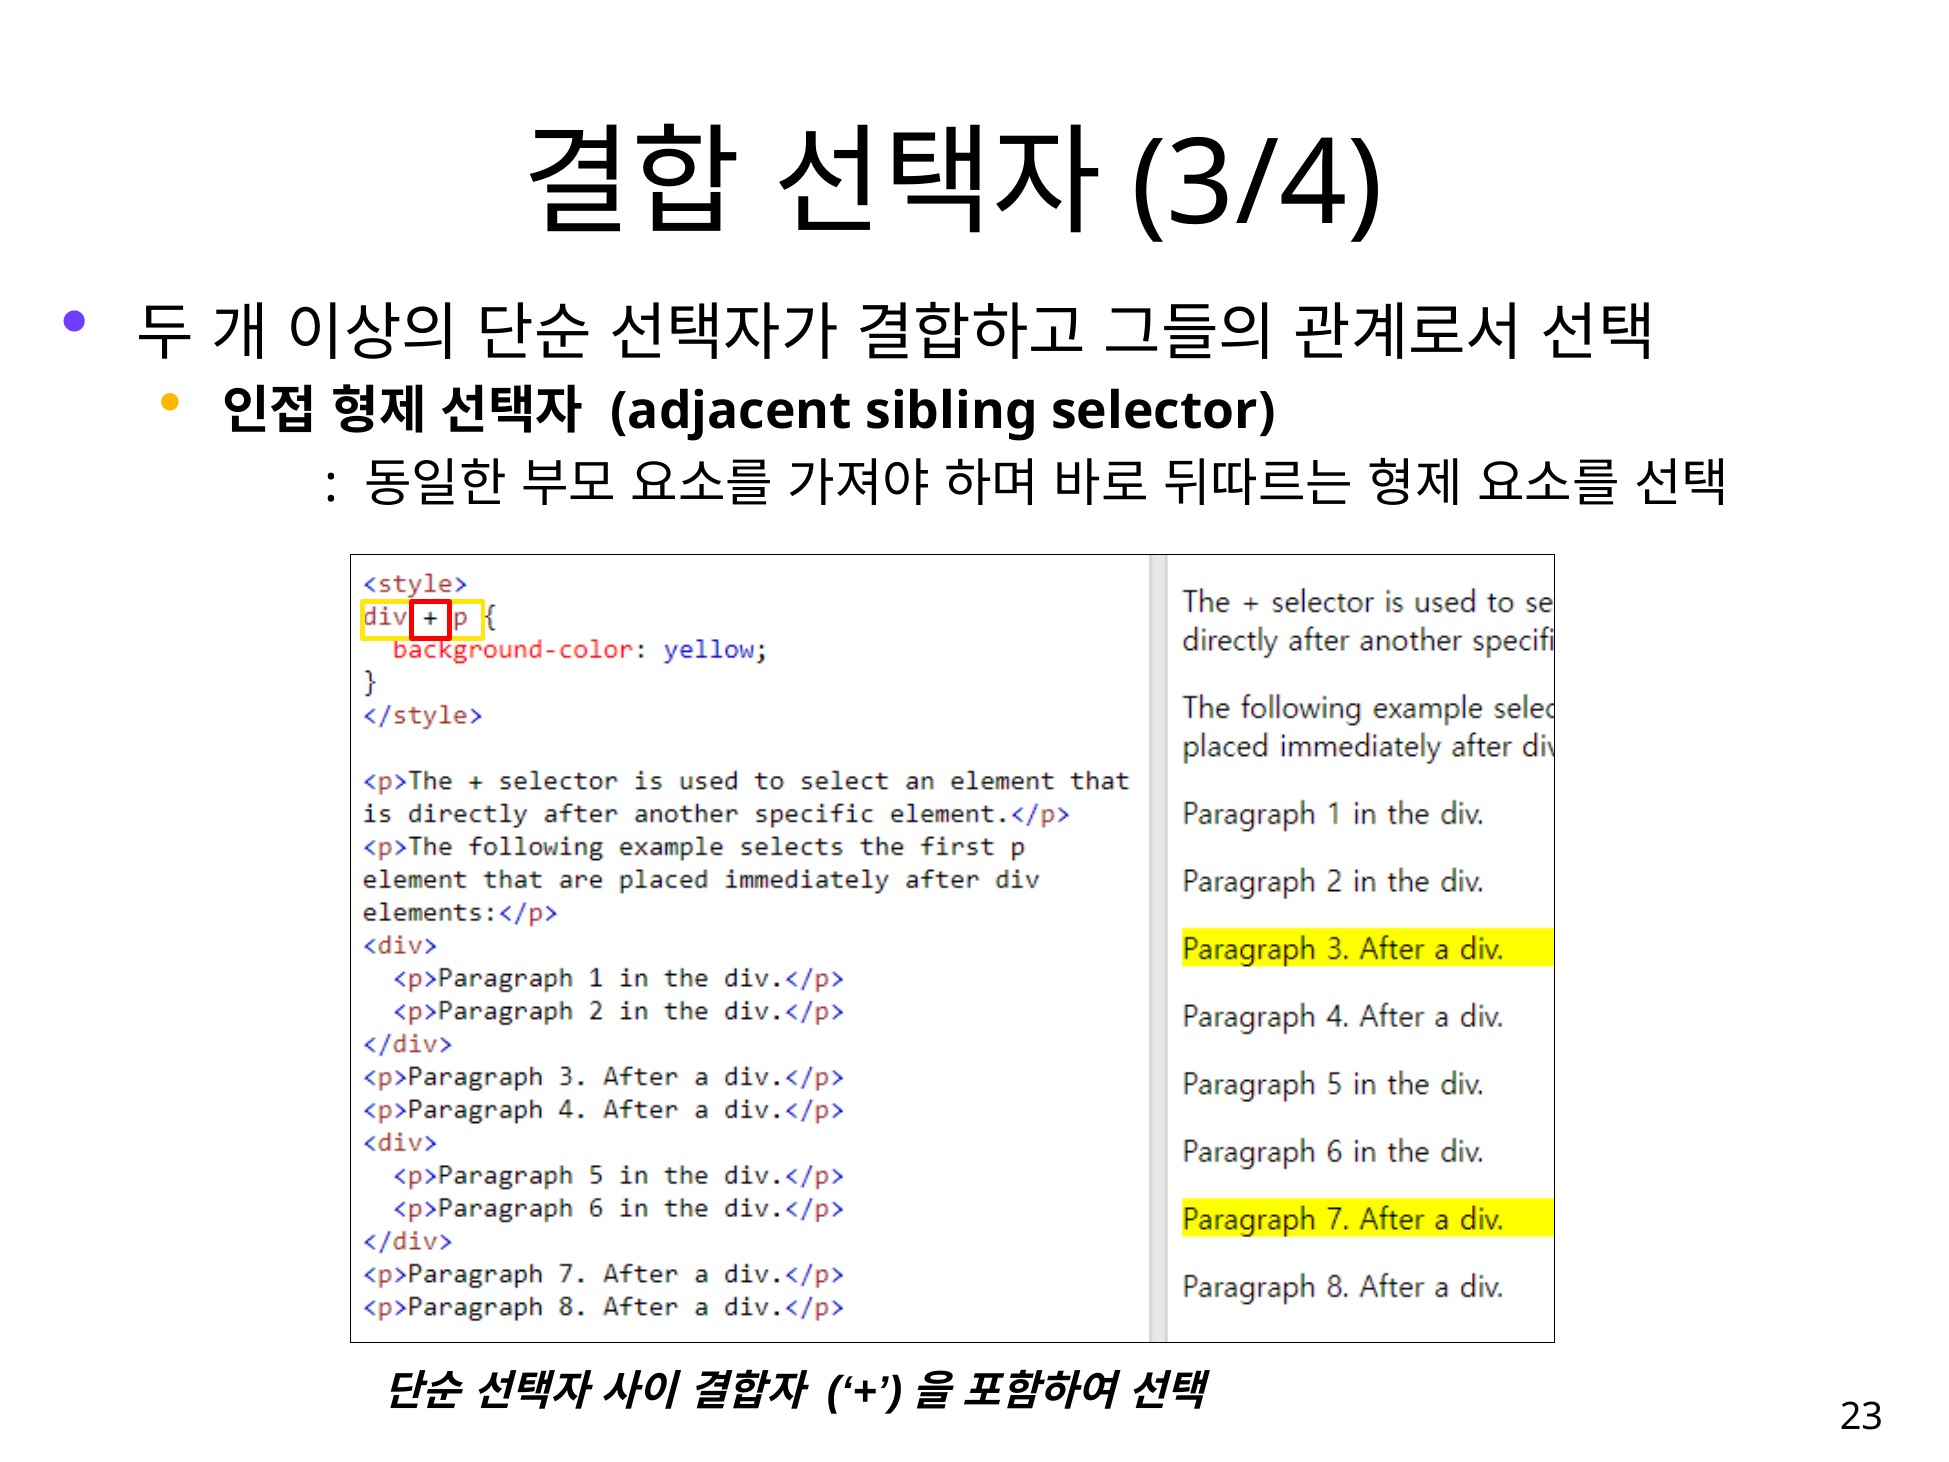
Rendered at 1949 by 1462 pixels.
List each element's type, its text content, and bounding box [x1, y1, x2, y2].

text_box 두 개 이상의 단순 선택자가 결합하고 그들의 관계로서 선택 인접 형제 선택자 (adjacent sibling selector) : 동일한 부모 요소를 가져야 하며 바로 뒤따르는 형제 요소를 선택 [48, 284, 1897, 1343]
title 결합 선택자(3/4) [156, 92, 1749, 255]
text_box 단순 선택자 사이 결합자 (‘+’)을 포함하여 선택 [370, 1356, 1221, 1422]
slide_number 23 [1496, 1372, 1899, 1462]
picture [350, 554, 1555, 1343]
